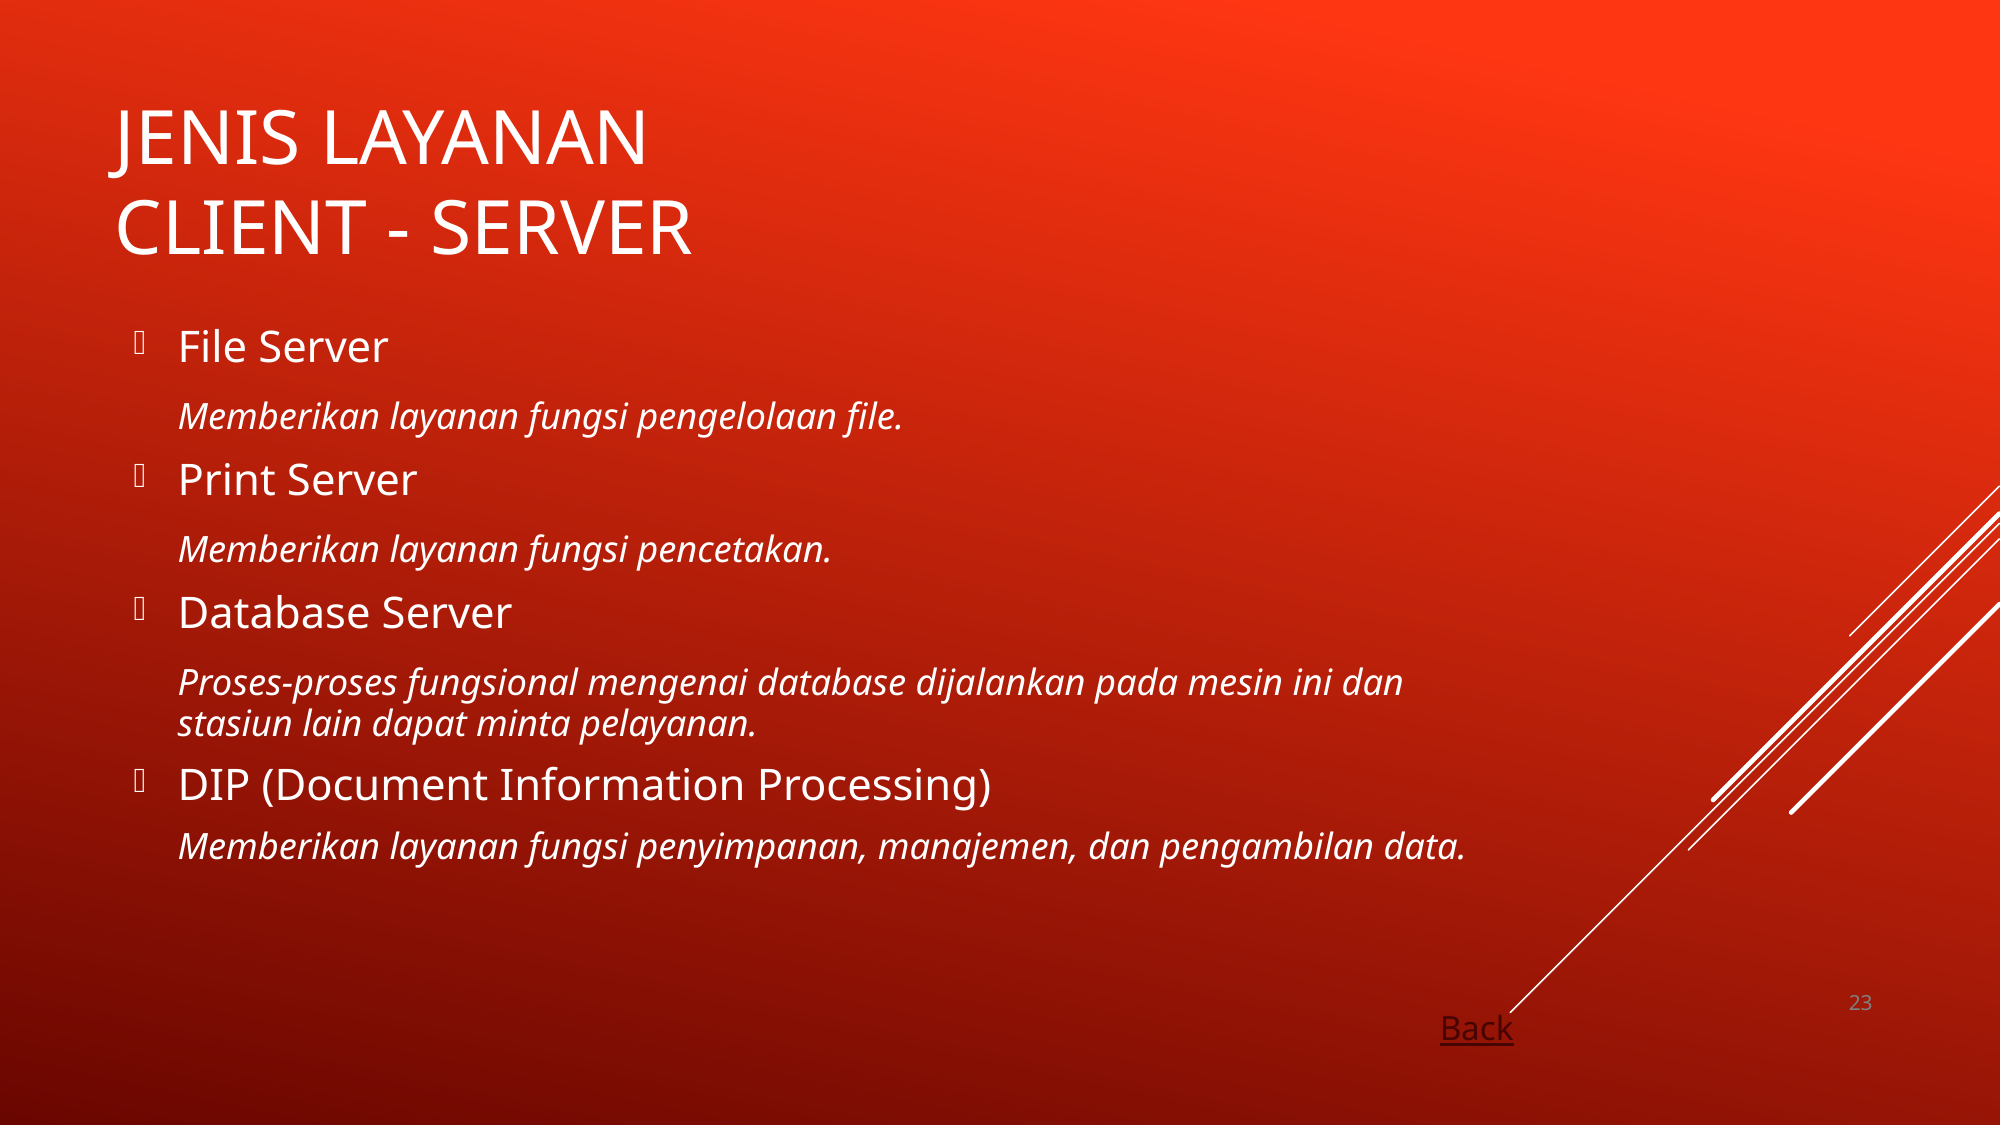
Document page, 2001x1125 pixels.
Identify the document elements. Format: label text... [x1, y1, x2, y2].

text_box Back [1425, 999, 1550, 1060]
slide_number 23 [1700, 915, 1888, 1025]
list File Server Memberikan layanan fungsi pengelolaan file. Print Server Memberikan layanan fungsi pencetakan. Database Server Proses-proses fungsional mengenai database dijalankan pada mesin ini dan stasiun lain dapat minta pelayanan. DIP (Document Information Processing) Memberikan layanan fungsi penyimpanan, manajemen, dan pengambilan data. [118, 299, 1519, 893]
title Jenis Layanan Client - Server [99, 60, 1718, 300]
